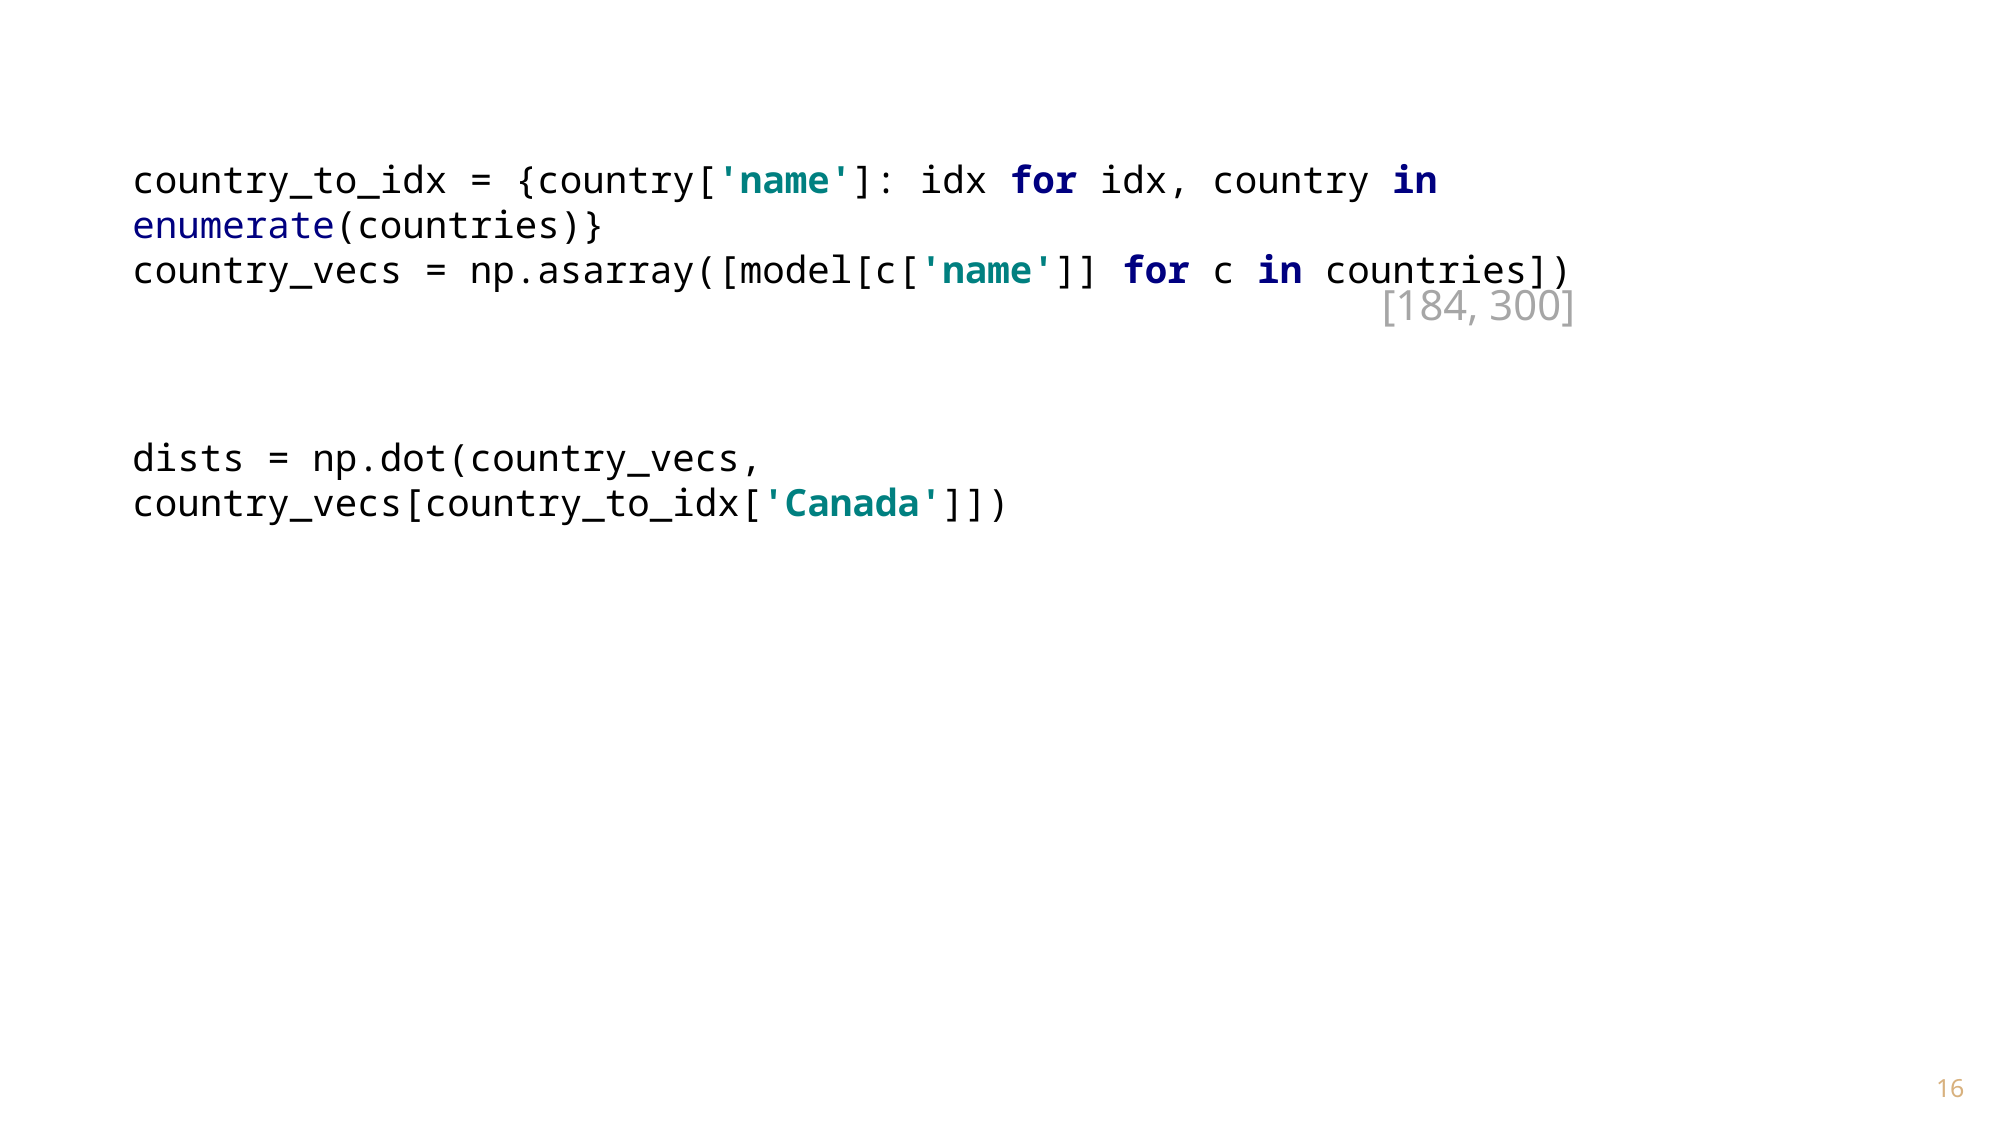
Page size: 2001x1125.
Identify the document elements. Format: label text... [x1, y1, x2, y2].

text_box [184, 300] [1367, 271, 1591, 337]
text_box country_to_idx = {country['name']: idx for idx, country in enumerate(countries)} country_vecs = np.asarray([model[c['name']] for c in countries]) [117, 149, 1883, 299]
text_box dists = np.dot(country_vecs, country_vecs[country_to_idx['Canada']]) [117, 426, 1580, 532]
slide_number 16 [1512, 1059, 1980, 1119]
